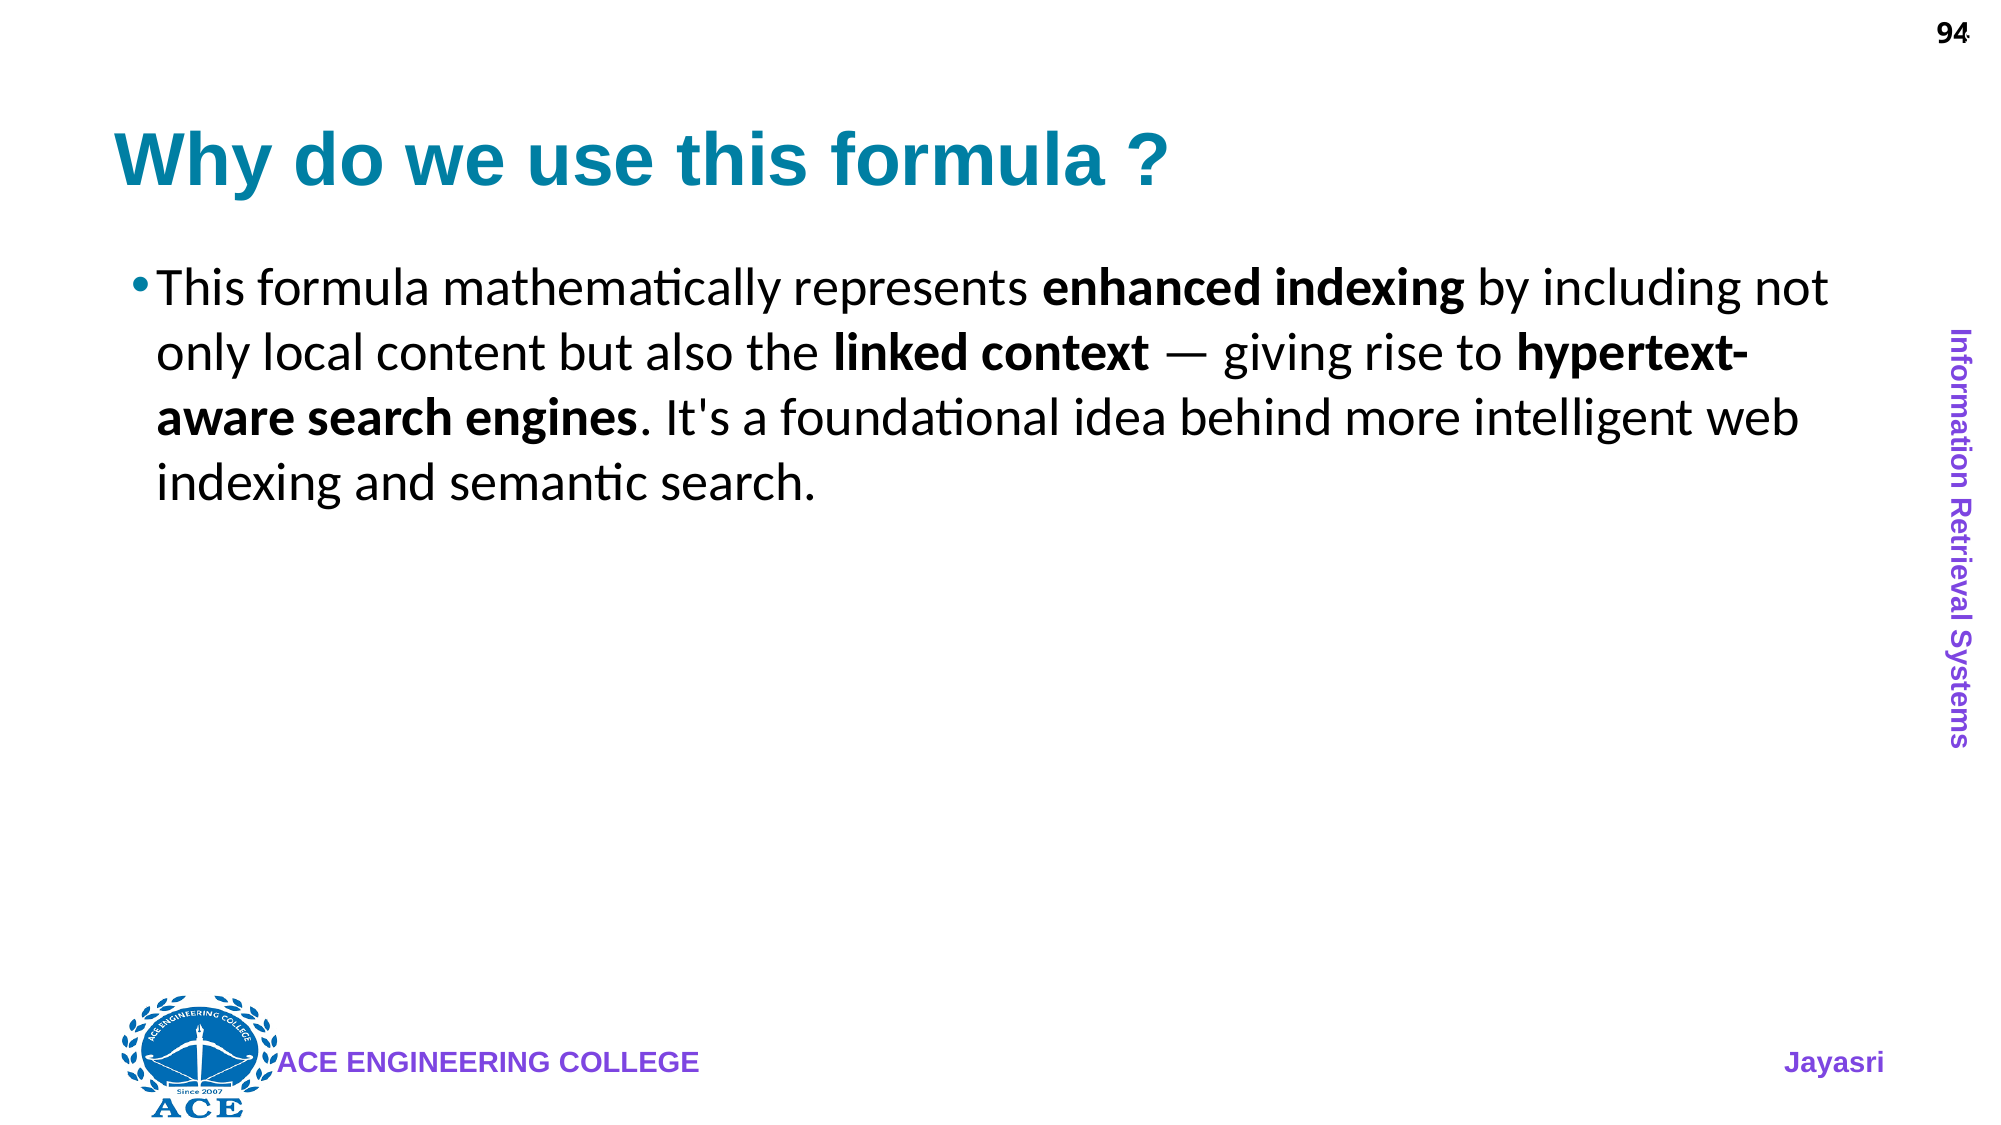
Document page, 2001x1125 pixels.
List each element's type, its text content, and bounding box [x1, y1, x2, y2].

picture [101, 1010, 303, 1125]
title Why do we use this formula ? [99, 35, 1900, 216]
slide_number 94 [1879, 18, 2000, 49]
list This formula mathematically represents enhanced indexing by including not only local content but also the linked context — giving rise to hypertext-aware search engines. It's a foundational idea behind more intelligent web indexing and semantic search. [99, 236, 1901, 1010]
